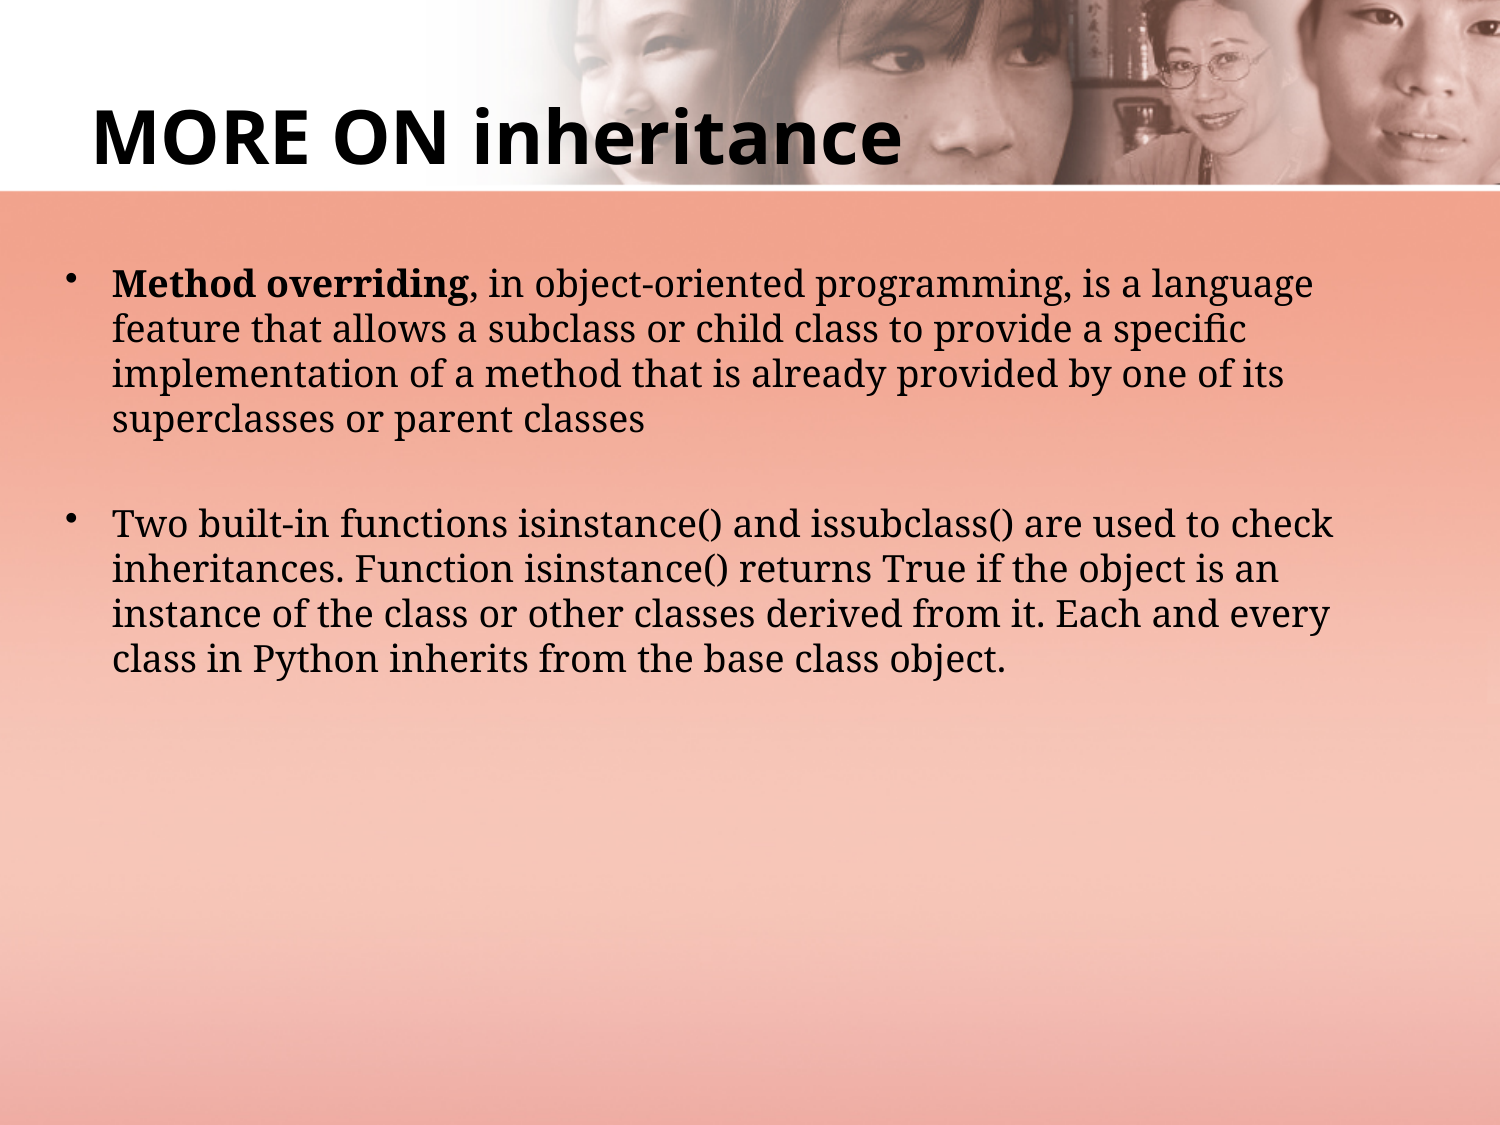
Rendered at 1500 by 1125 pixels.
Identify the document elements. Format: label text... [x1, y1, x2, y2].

title MORE ON inheritance [75, 12, 1188, 188]
picture [0, 0, 1500, 1125]
text_box Method overriding, in object-oriented programming, is a language feature that allows a subclass or child class to provide a specific implementation of a method that is already provided by one of its superclasses or parent classes Two built-in functions isinstance() and issubclass() are used to check inheritances. Function isinstance() returns True if the object is an instance of the class or other classes derived from it. Each and every class in Python inherits from the base class object. [0, 200, 1438, 1125]
